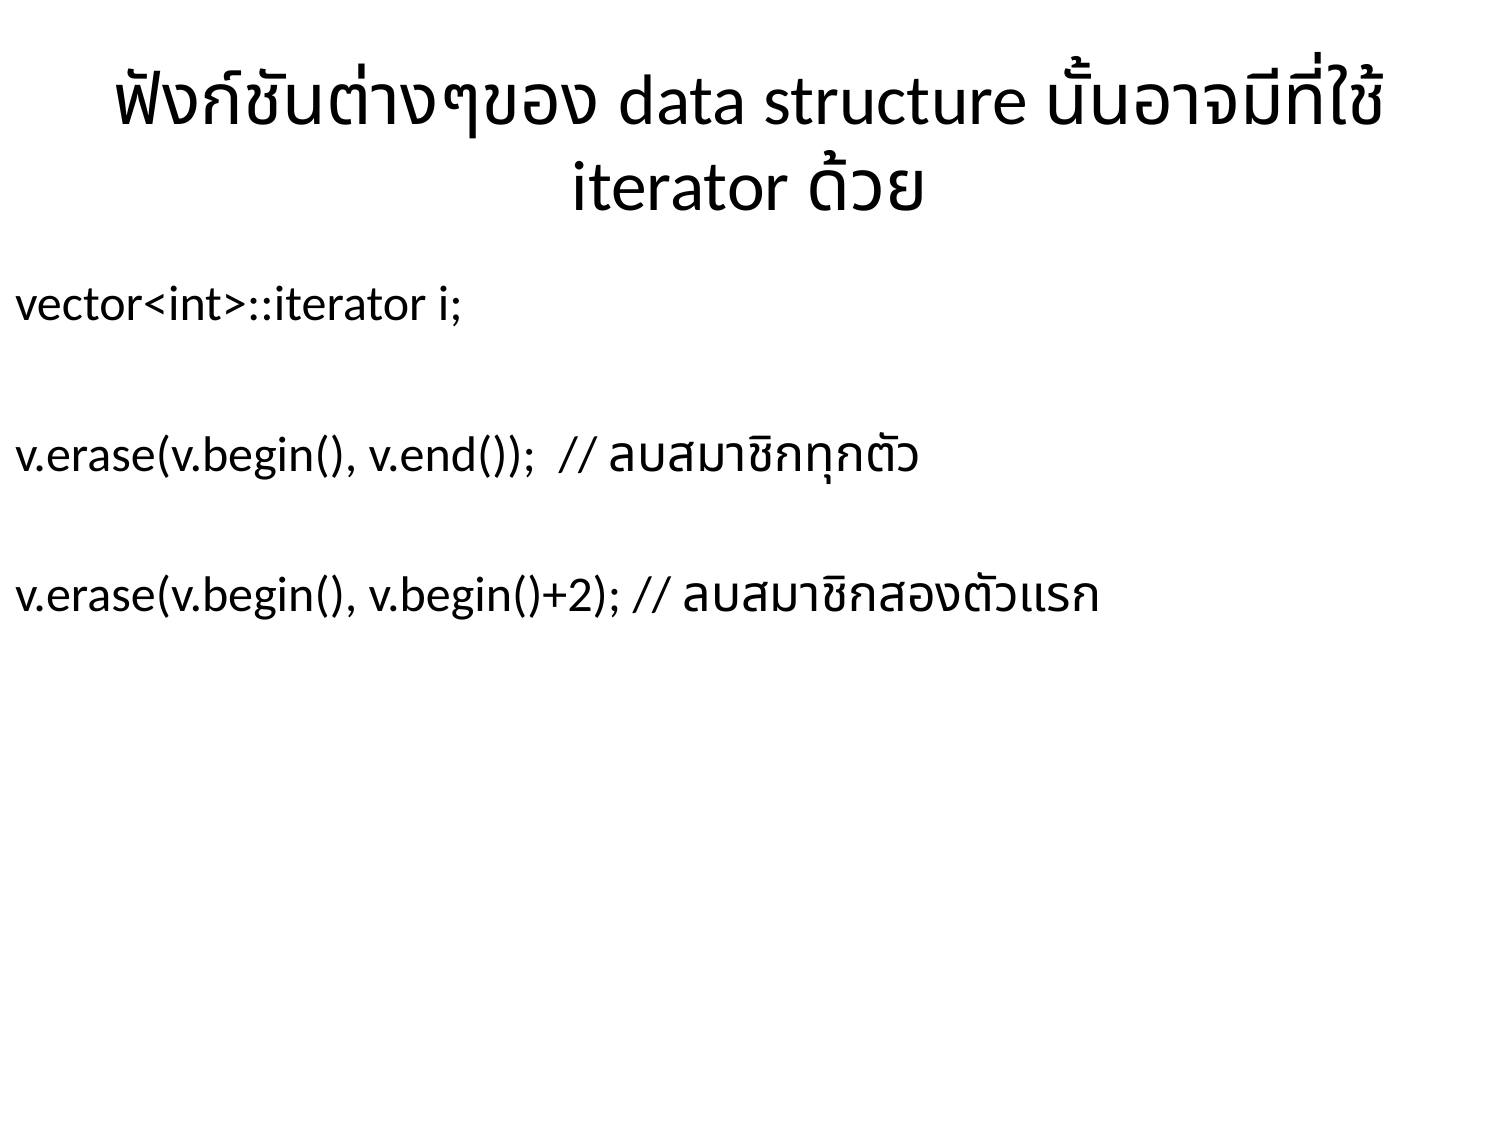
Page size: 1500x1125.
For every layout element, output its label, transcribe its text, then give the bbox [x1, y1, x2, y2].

list vector<int>::iterator i; v.erase(v.begin(), v.end()); // ลบสมาชิกทุกตัว v.erase(v.begin(), v.begin()+2); // ลบสมาชิกสองตัวแรก [0, 262, 1500, 1005]
title ฟังก์ชันต่างๆของ data structure นั้นอาจมีที่ใช้ iterator ด้วย [75, 45, 1425, 233]
